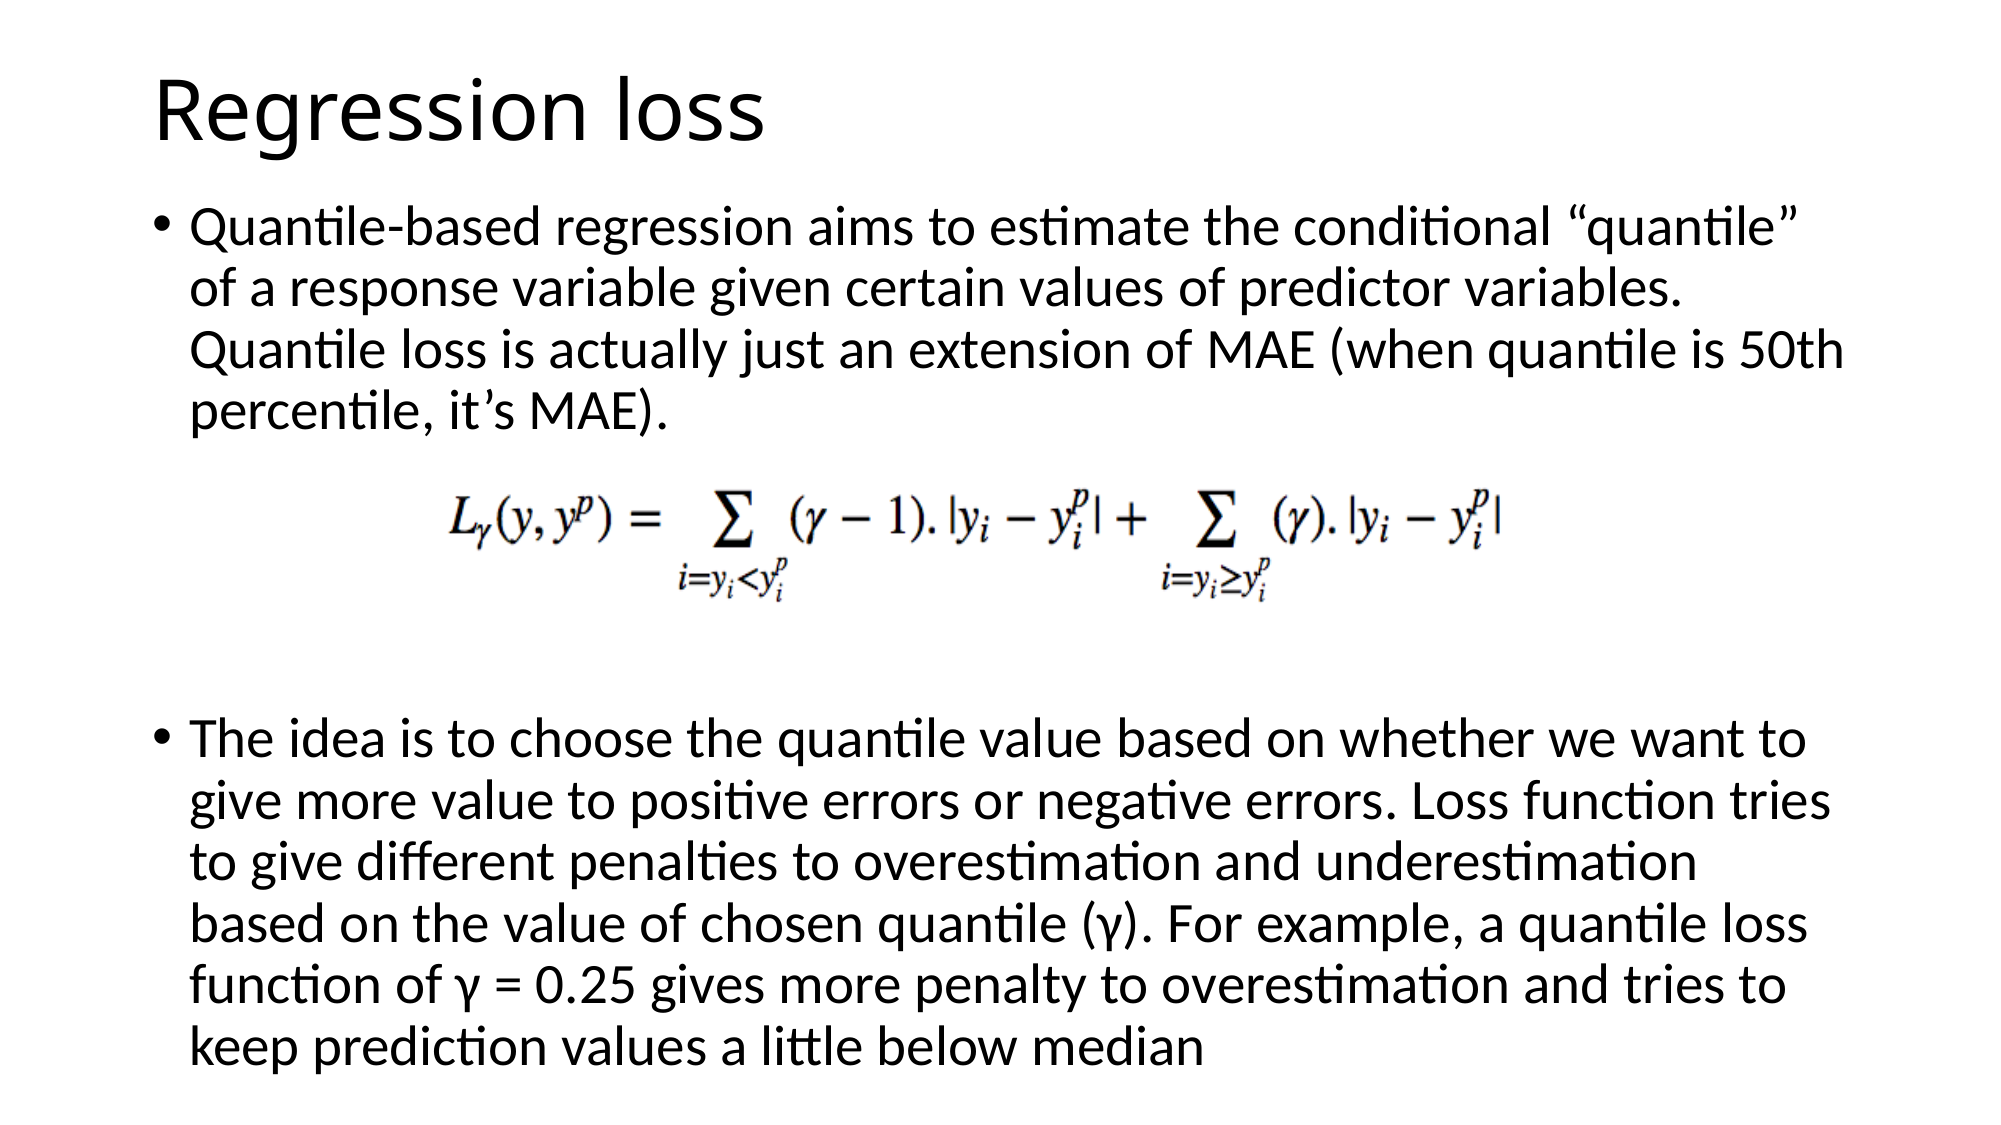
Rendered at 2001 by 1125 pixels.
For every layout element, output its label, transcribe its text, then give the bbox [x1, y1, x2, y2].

title Regression loss [137, 59, 1863, 167]
picture [439, 451, 1561, 625]
list Quantile-based regression aims to estimate the conditional “quantile” of a response variable given certain values of predictor variables. Quantile loss is actually just an extension of MAE (when quantile is 50th percentile, it’s MAE). The idea is to choose the quantile value based on whether we want to give more value to positive errors or negative errors. Loss function tries to give different penalties to overestimation and underestimation based on the value of chosen quantile (γ). For example, a quantile loss function of γ = 0.25 gives more penalty to overestimation and tries to keep prediction values a little below median [137, 188, 1863, 1099]
